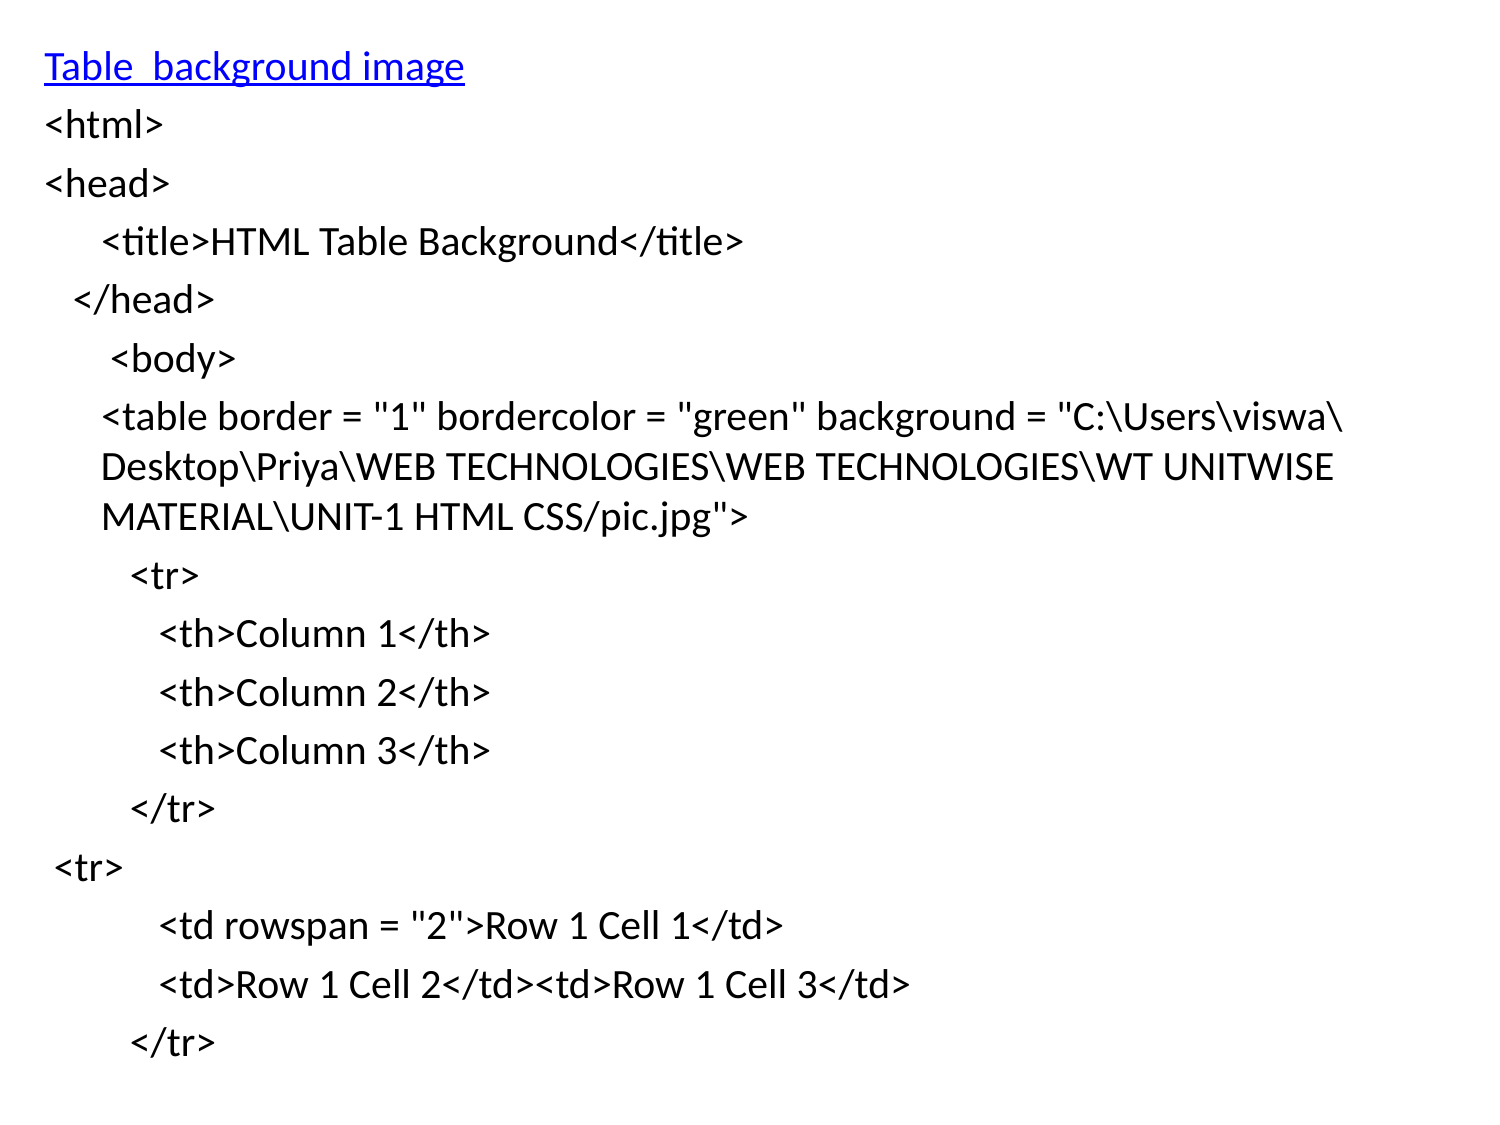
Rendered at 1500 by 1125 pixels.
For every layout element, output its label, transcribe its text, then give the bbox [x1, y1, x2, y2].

list Table background image <html> <head> <title>HTML Table Background</title> </head> <body> <table border = "1" bordercolor = "green" background = "C:\Users\viswa\Desktop\Priya\WEB TECHNOLOGIES\WEB TECHNOLOGIES\WT UNITWISE MATERIAL\UNIT-1 HTML CSS/pic.jpg"> <tr> <th>Column 1</th> <th>Column 2</th> <th>Column 3</th> </tr> <tr> <td rowspan = "2">Row 1 Cell 1</td> <td>Row 1 Cell 2</td><td>Row 1 Cell 3</td> </tr> [29, 30, 1471, 1094]
